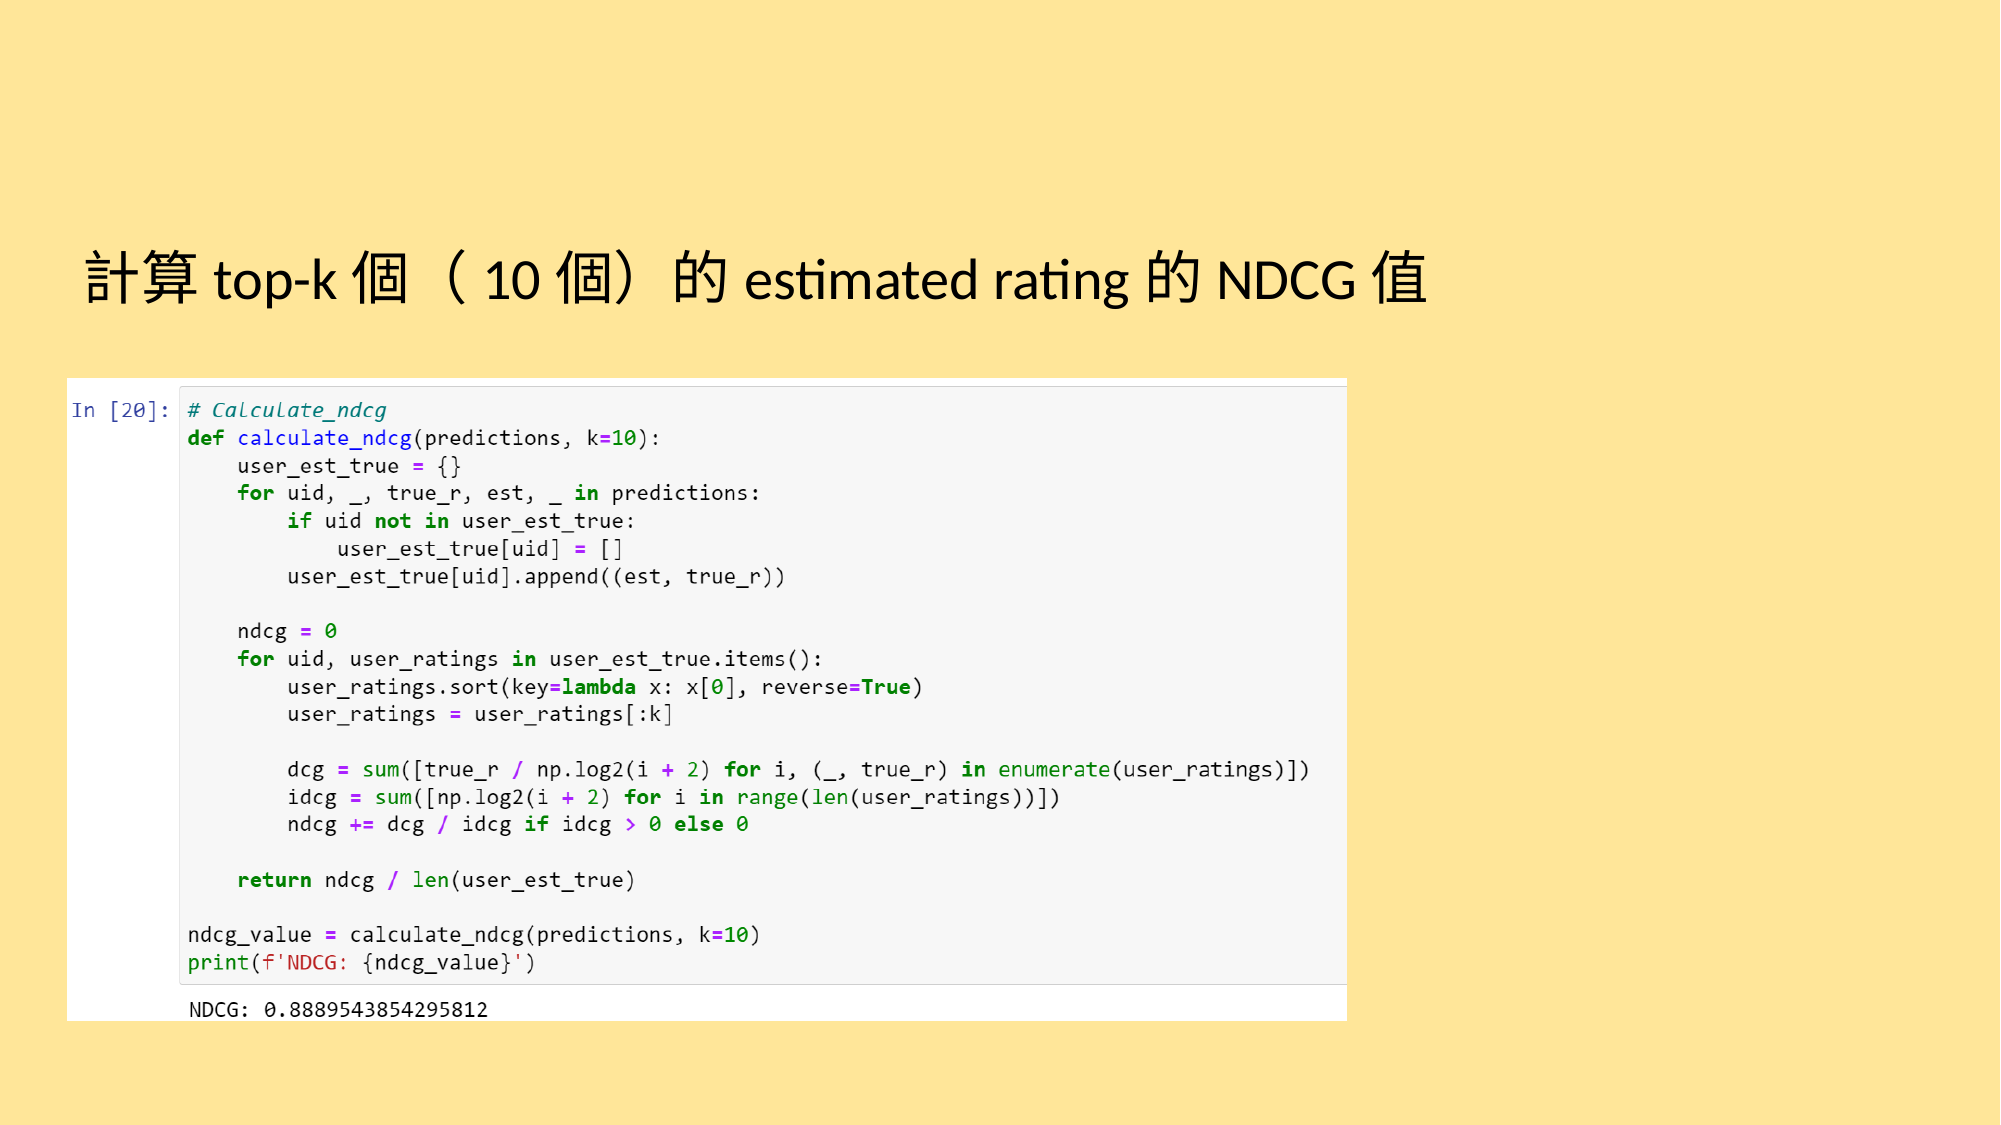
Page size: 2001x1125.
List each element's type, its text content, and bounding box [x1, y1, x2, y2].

list 計算top-k個（10個）的estimated rating的NDCG值 [67, 242, 1793, 956]
picture [67, 378, 1347, 1021]
